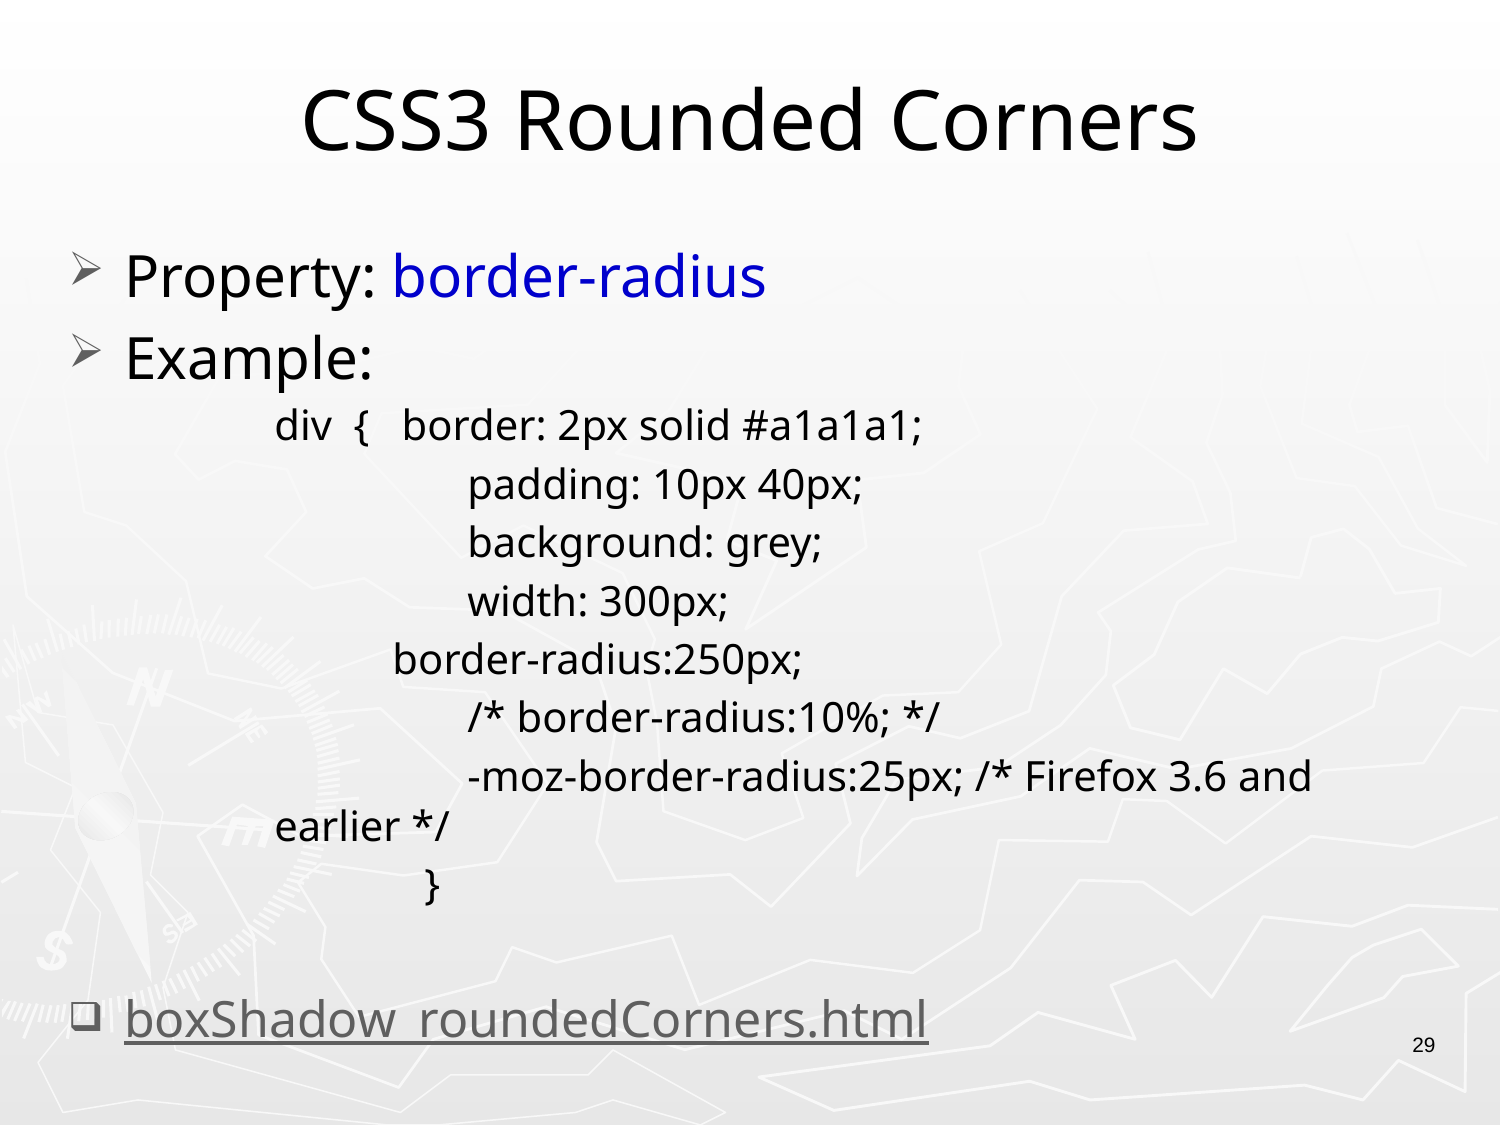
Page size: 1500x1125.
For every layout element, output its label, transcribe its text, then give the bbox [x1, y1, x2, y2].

list Property: border-radius Example: div { border: 2px solid #a1a1a1; padding: 10px 40px; background: grey; width: 300px; border-radius:250px; /* border-radius:10%; */ -moz-border-radius:25px; /* Firefox 3.6 and earlier */ } boxShadow_roundedCorners.html [53, 231, 1455, 970]
slide_number 29 [1074, 1024, 1451, 1103]
title CSS3 Rounded Corners [49, 37, 1451, 197]
